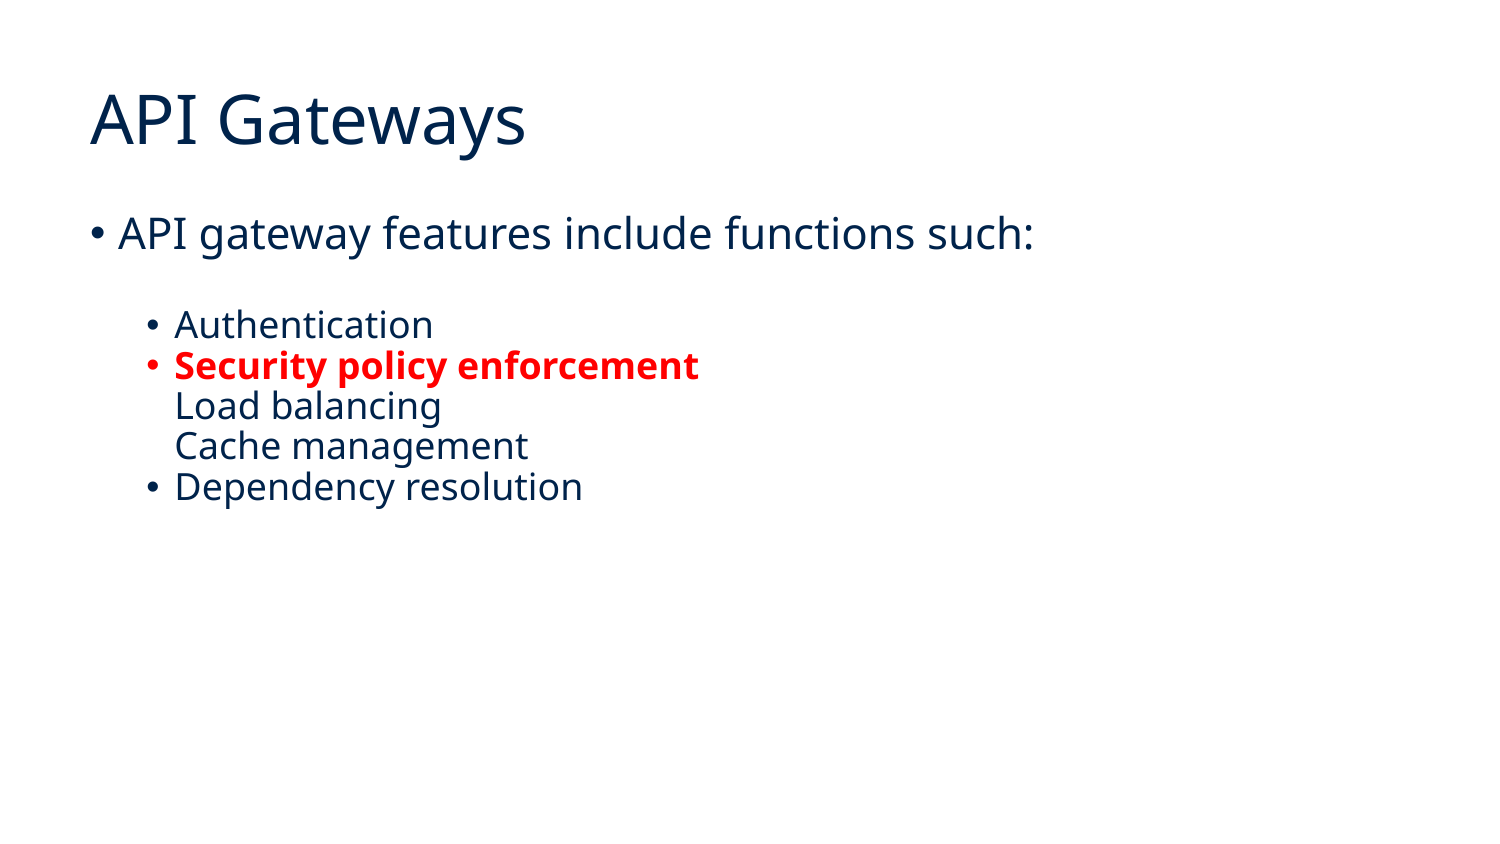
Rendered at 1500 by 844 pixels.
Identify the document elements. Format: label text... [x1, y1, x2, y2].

title API Gateways [75, 33, 1425, 175]
list API gateway features include functions such: Authentication Security policy enforcement Load balancing Cache management Dependency resolution [75, 196, 1425, 808]
